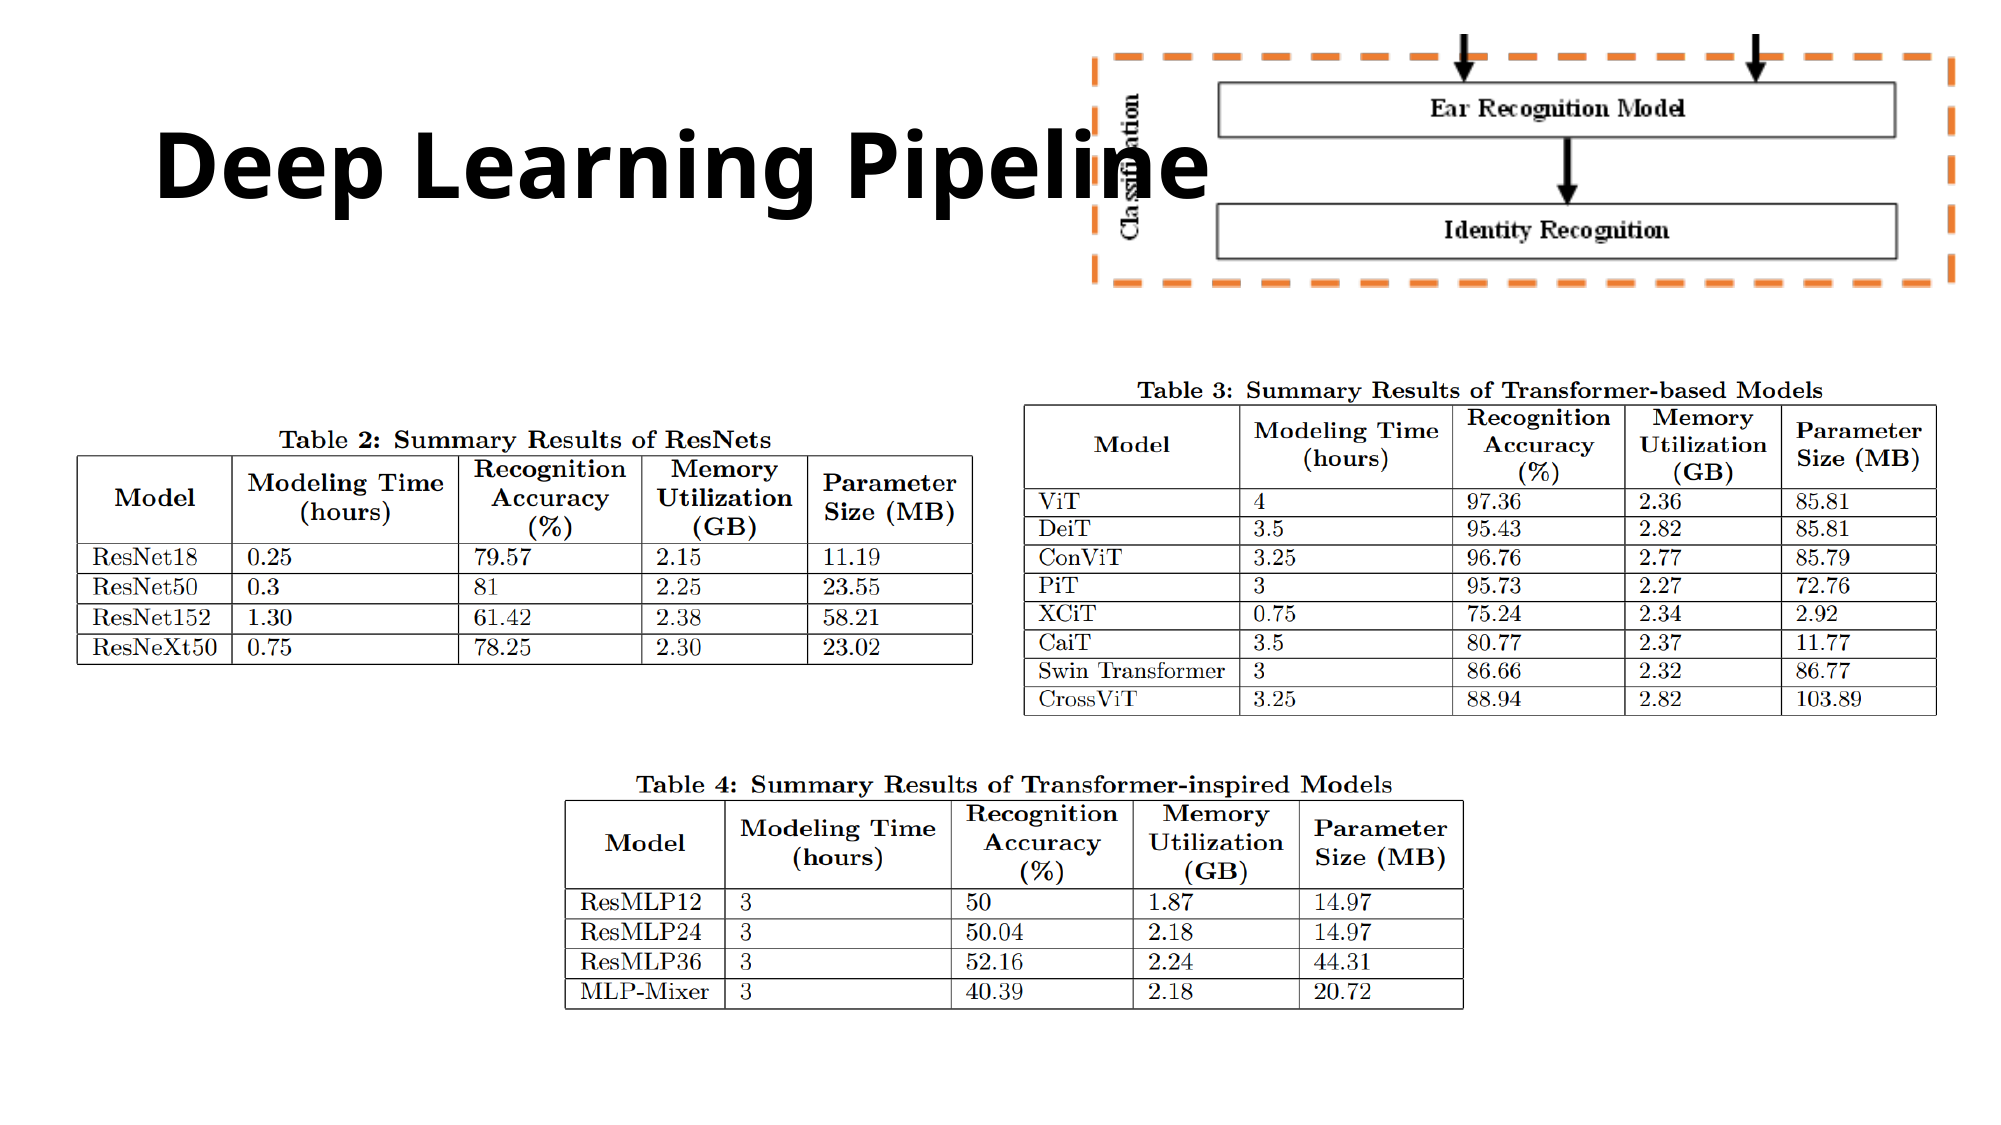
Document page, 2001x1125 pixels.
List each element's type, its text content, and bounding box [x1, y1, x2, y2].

picture [547, 757, 1481, 1026]
picture [59, 413, 991, 682]
picture [1013, 375, 1945, 720]
picture [1091, 34, 1959, 328]
title Deep Learning Pipeline [137, 59, 1091, 278]
